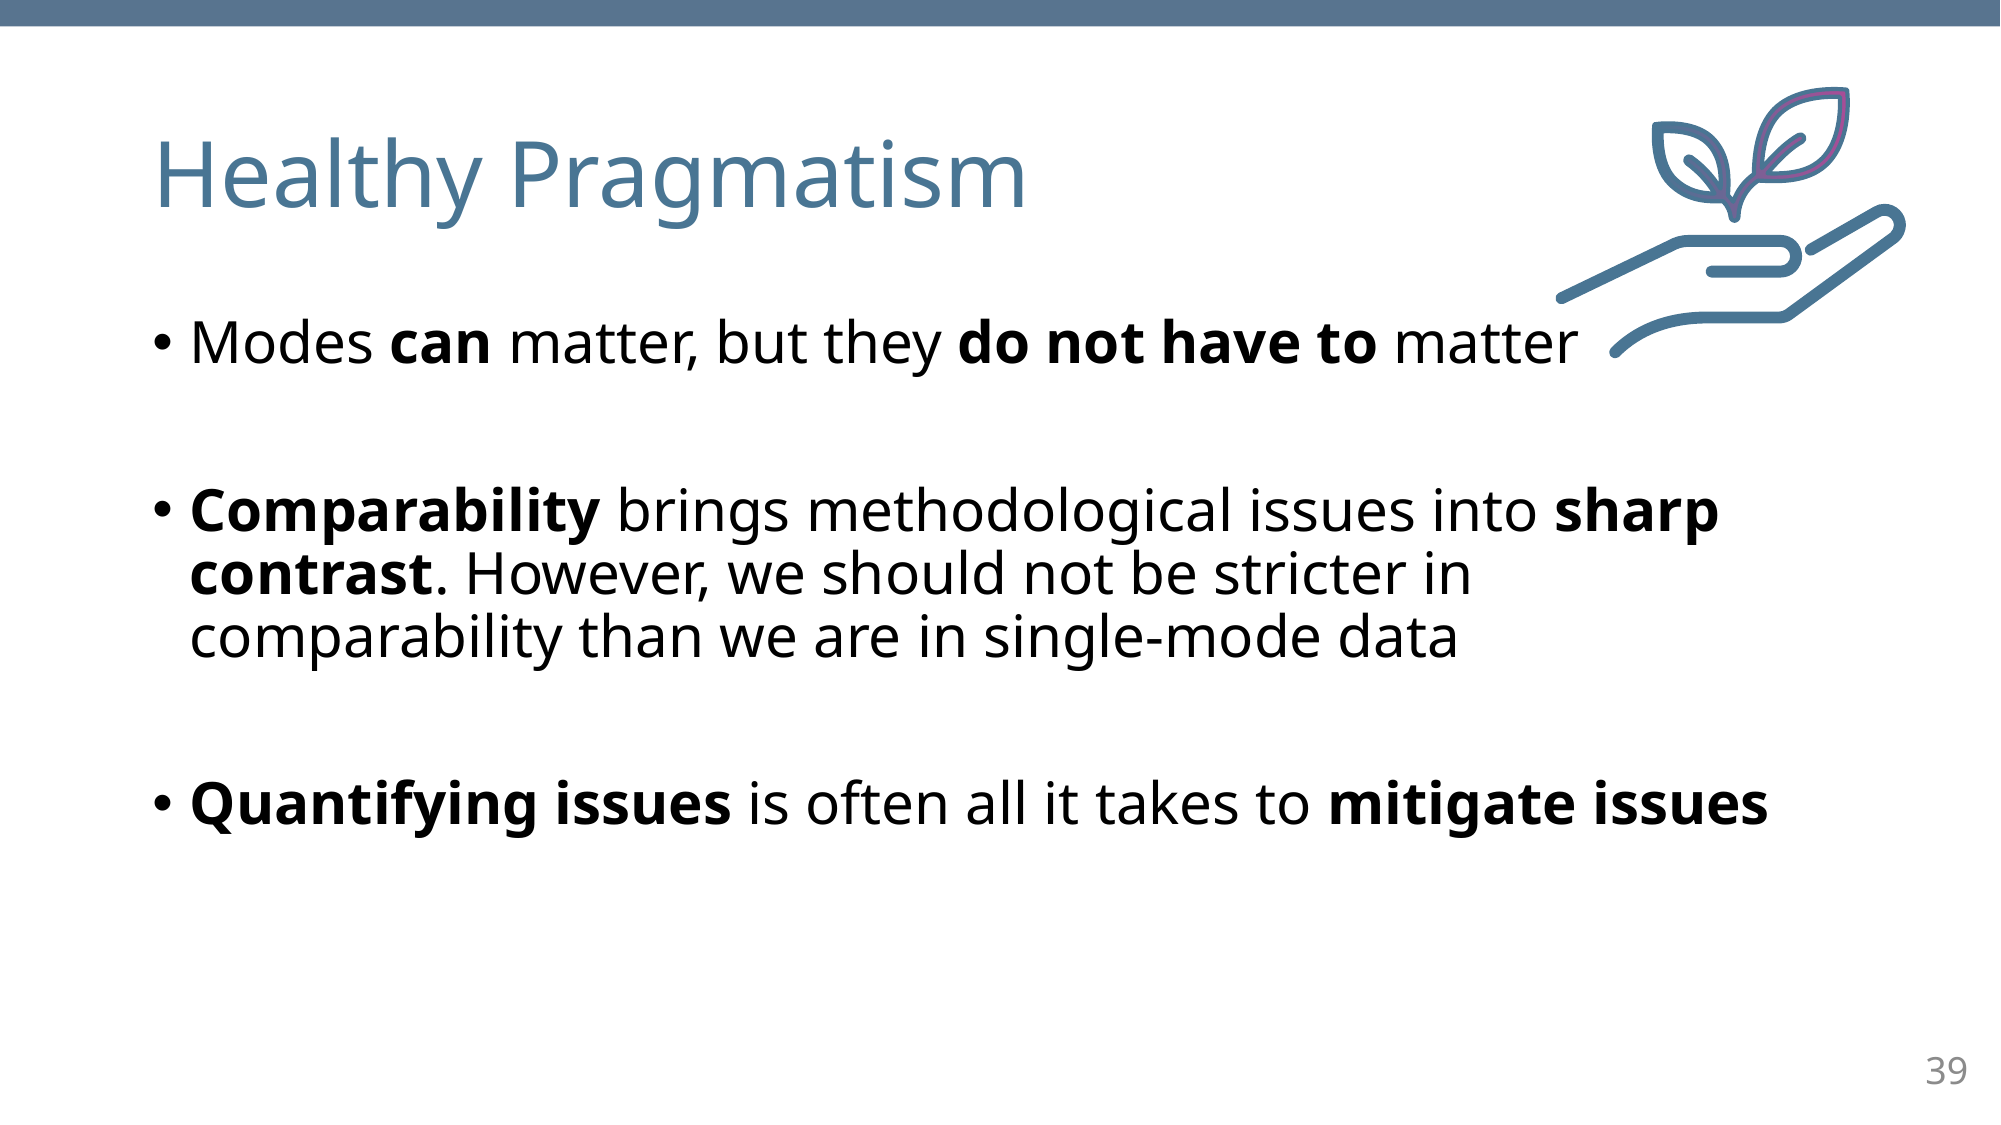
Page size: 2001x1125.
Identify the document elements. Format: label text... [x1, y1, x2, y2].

title Healthy Pragmatism [137, 101, 1557, 255]
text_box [1557, 88, 1904, 357]
list Modes can matter, but they do not have to matter Comparability brings methodological issues into sharp contrast. However, we should not be stricter in comparability than we are in single-mode data Quantifying issues is often all it takes to mitigate issues [137, 305, 1863, 1020]
slide_number 39 [1412, 1042, 1984, 1103]
